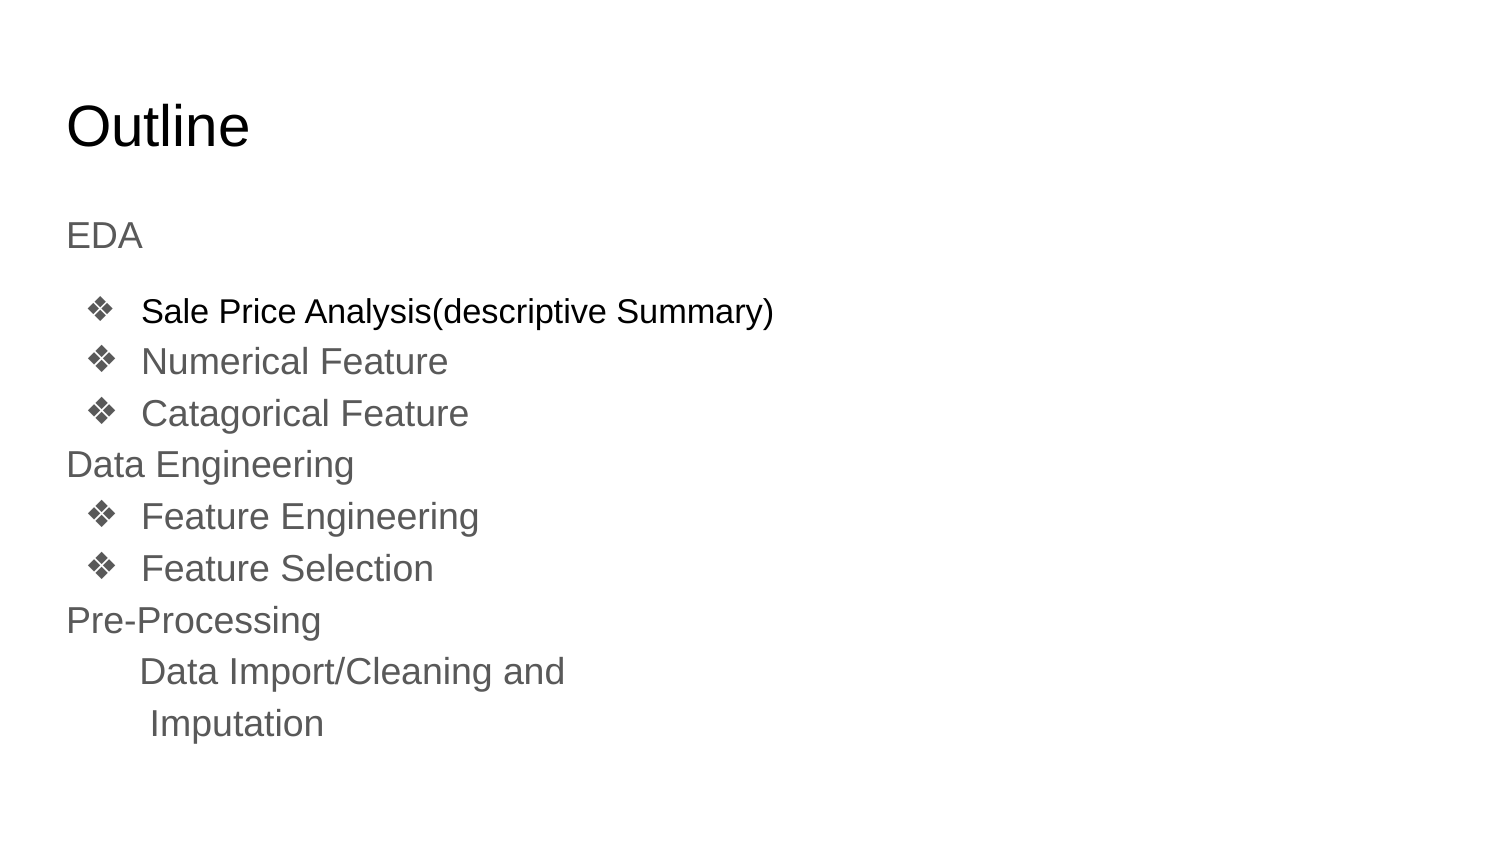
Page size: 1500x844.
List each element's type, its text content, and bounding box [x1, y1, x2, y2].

list EDA Sale Price Analysis(descriptive Summary) Numerical Feature Catagorical Feature Data Engineering Feature Engineering Feature Selection Pre-Processing Data Import/Cleaning and Imputation [51, 189, 1449, 750]
title Outline [51, 72, 1449, 167]
